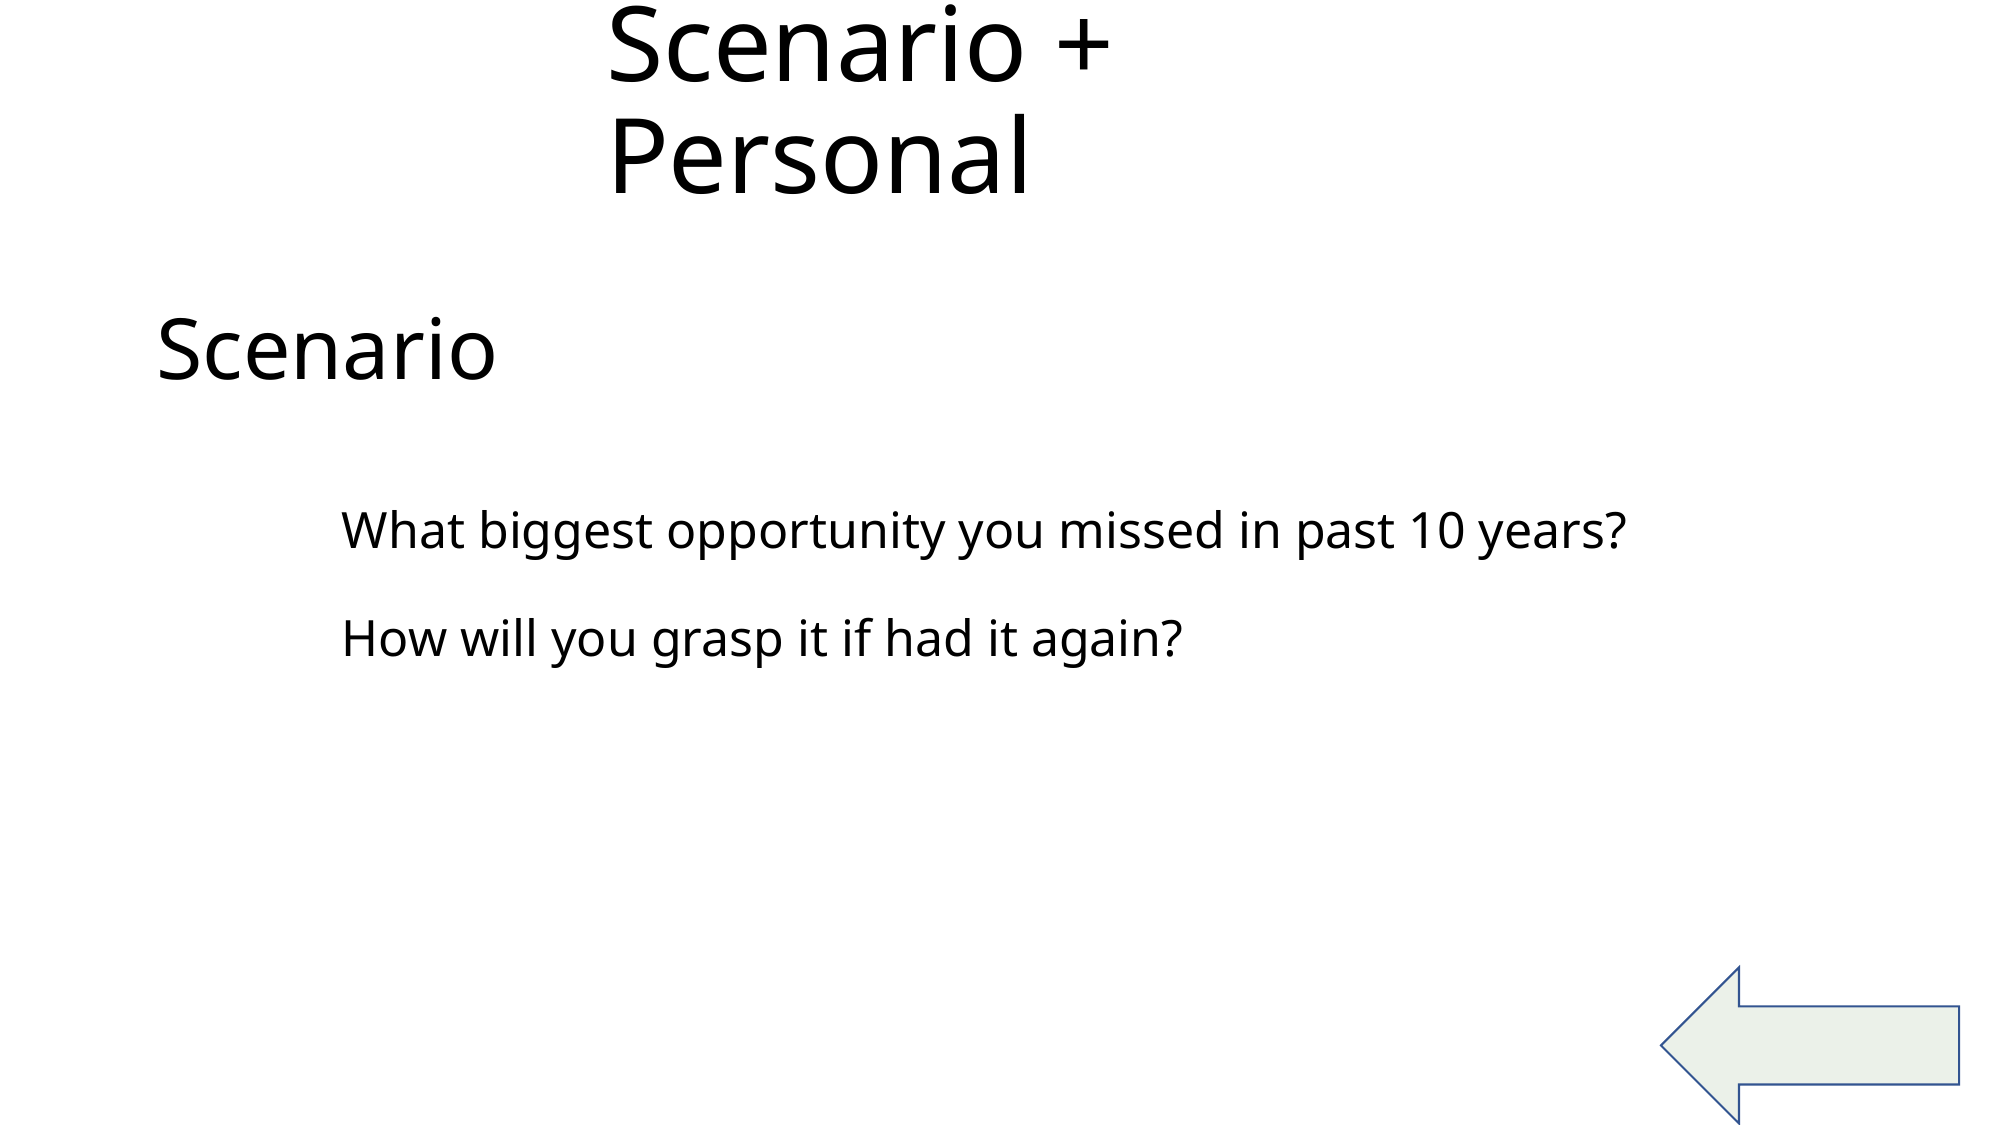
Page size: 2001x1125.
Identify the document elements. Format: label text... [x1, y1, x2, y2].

text_box What biggest opportunity you missed in past 10 years? How will you grasp it if had it again? [326, 493, 1788, 675]
text_box Scenario + Personal [591, 60, 1444, 224]
text_box Scenario [141, 241, 580, 405]
text_box [1659, 964, 1961, 1125]
